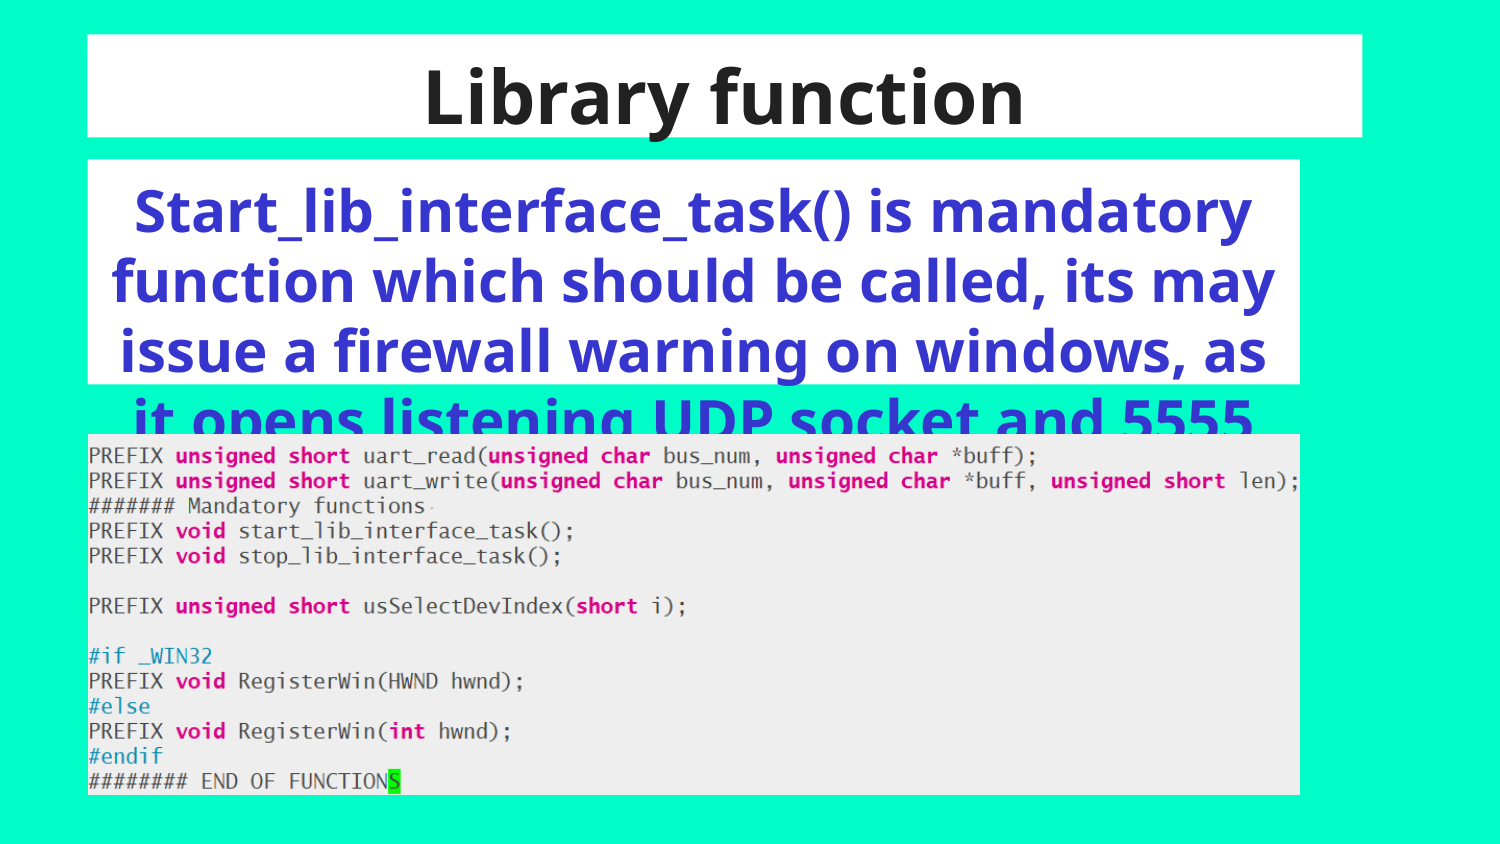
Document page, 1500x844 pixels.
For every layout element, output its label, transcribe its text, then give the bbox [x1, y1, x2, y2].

text_box Start_lib_interface_task() is mandatory function which should be called, its may issue a firewall warning on windows, as it opens listening UDP socket and 5555 and 5683 (CoAP port) [87, 159, 1300, 385]
text_box Library function [87, 34, 1363, 138]
picture [88, 434, 1300, 795]
